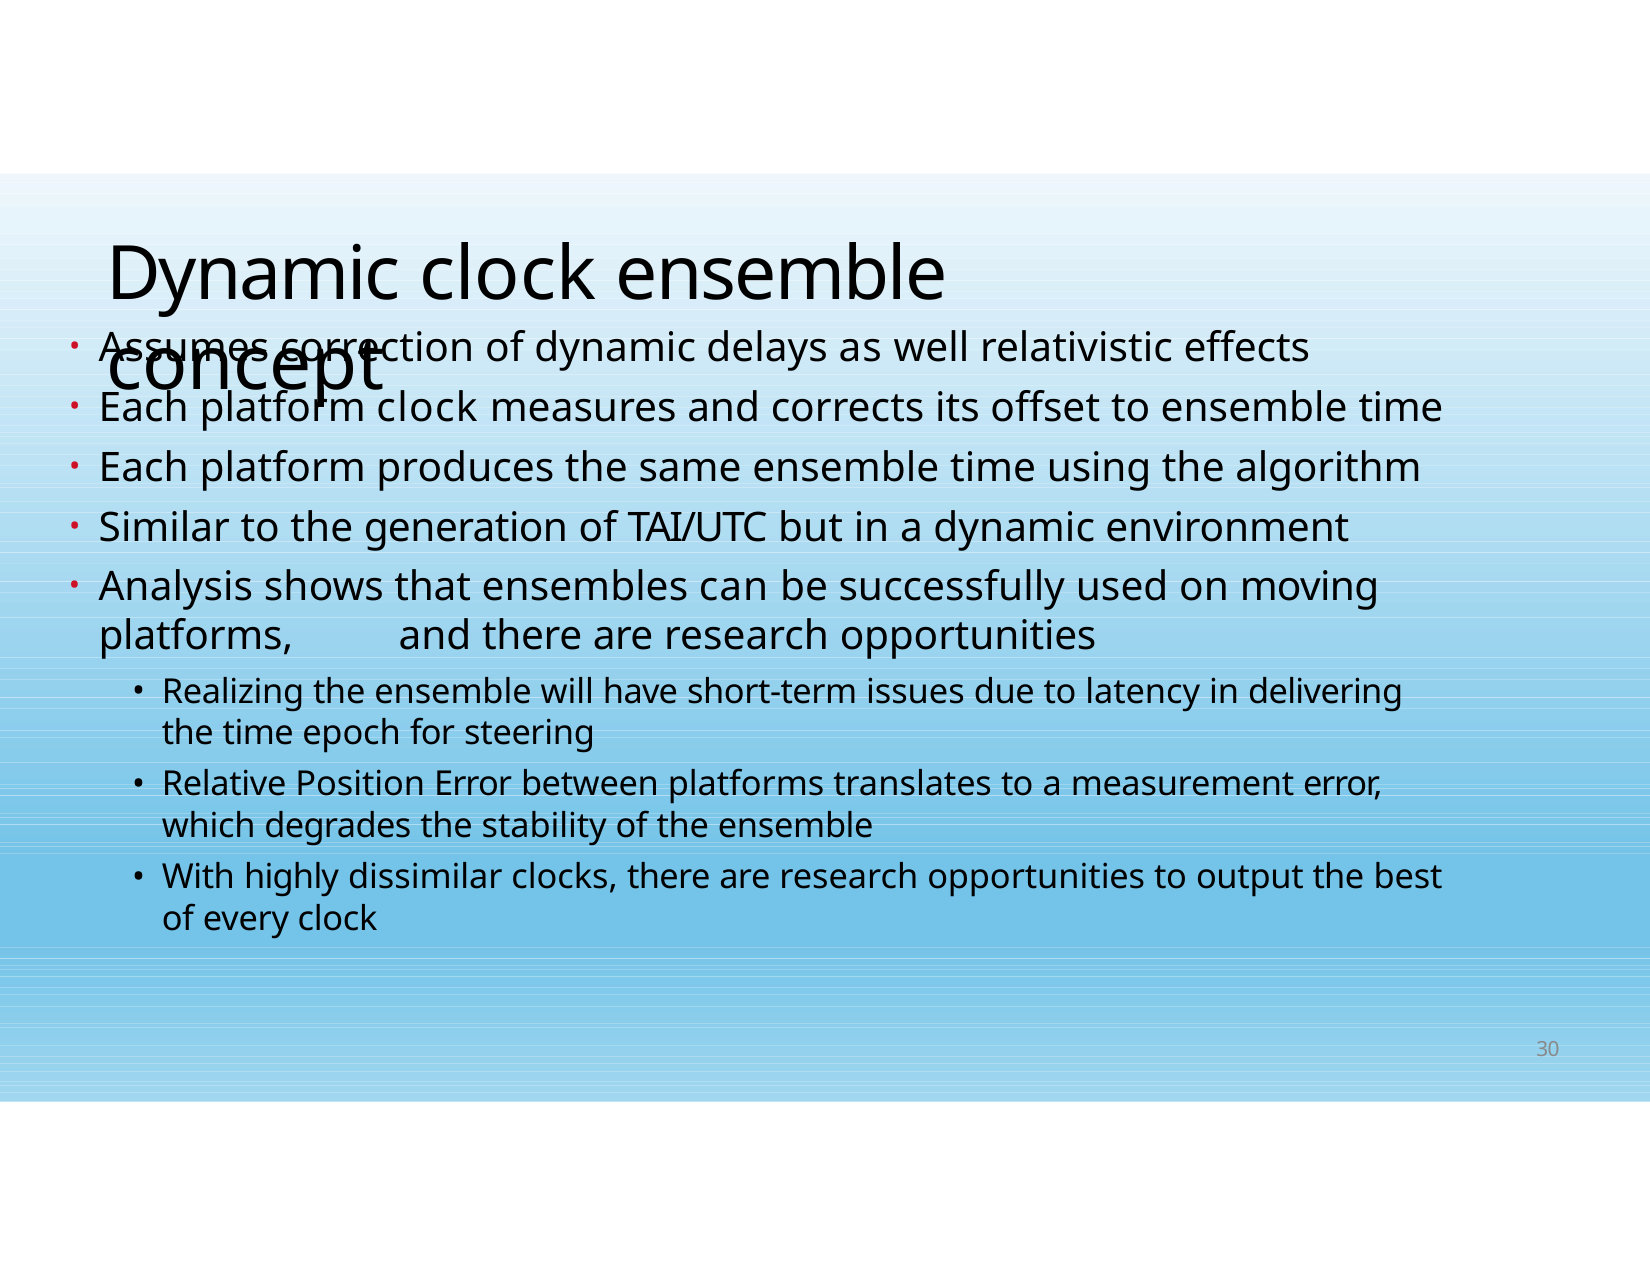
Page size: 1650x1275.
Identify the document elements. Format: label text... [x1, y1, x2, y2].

title Dynamic clock ensemble concept [104, 221, 1144, 438]
text_box Assumes correction of dynamic delays as well relativistic effects Each platform clock measures and corrects its offset to ensemble time Each platform produces the same ensemble time using the algorithm Similar to the generation of TAI/UTC but in a dynamic environment Analysis shows that ensembles can be successfully used on moving platforms, and there are research opportunities Realizing the ensemble will have short-term issues due to latency in delivering the time epoch for steering Relative Position Error between platforms translates to a measurement error, which degrades the stability of the ensemble With highly dissimilar clocks, there are research opportunities to output the best of every clock [67, 307, 1497, 937]
text_box 30 [1534, 1033, 1561, 1061]
